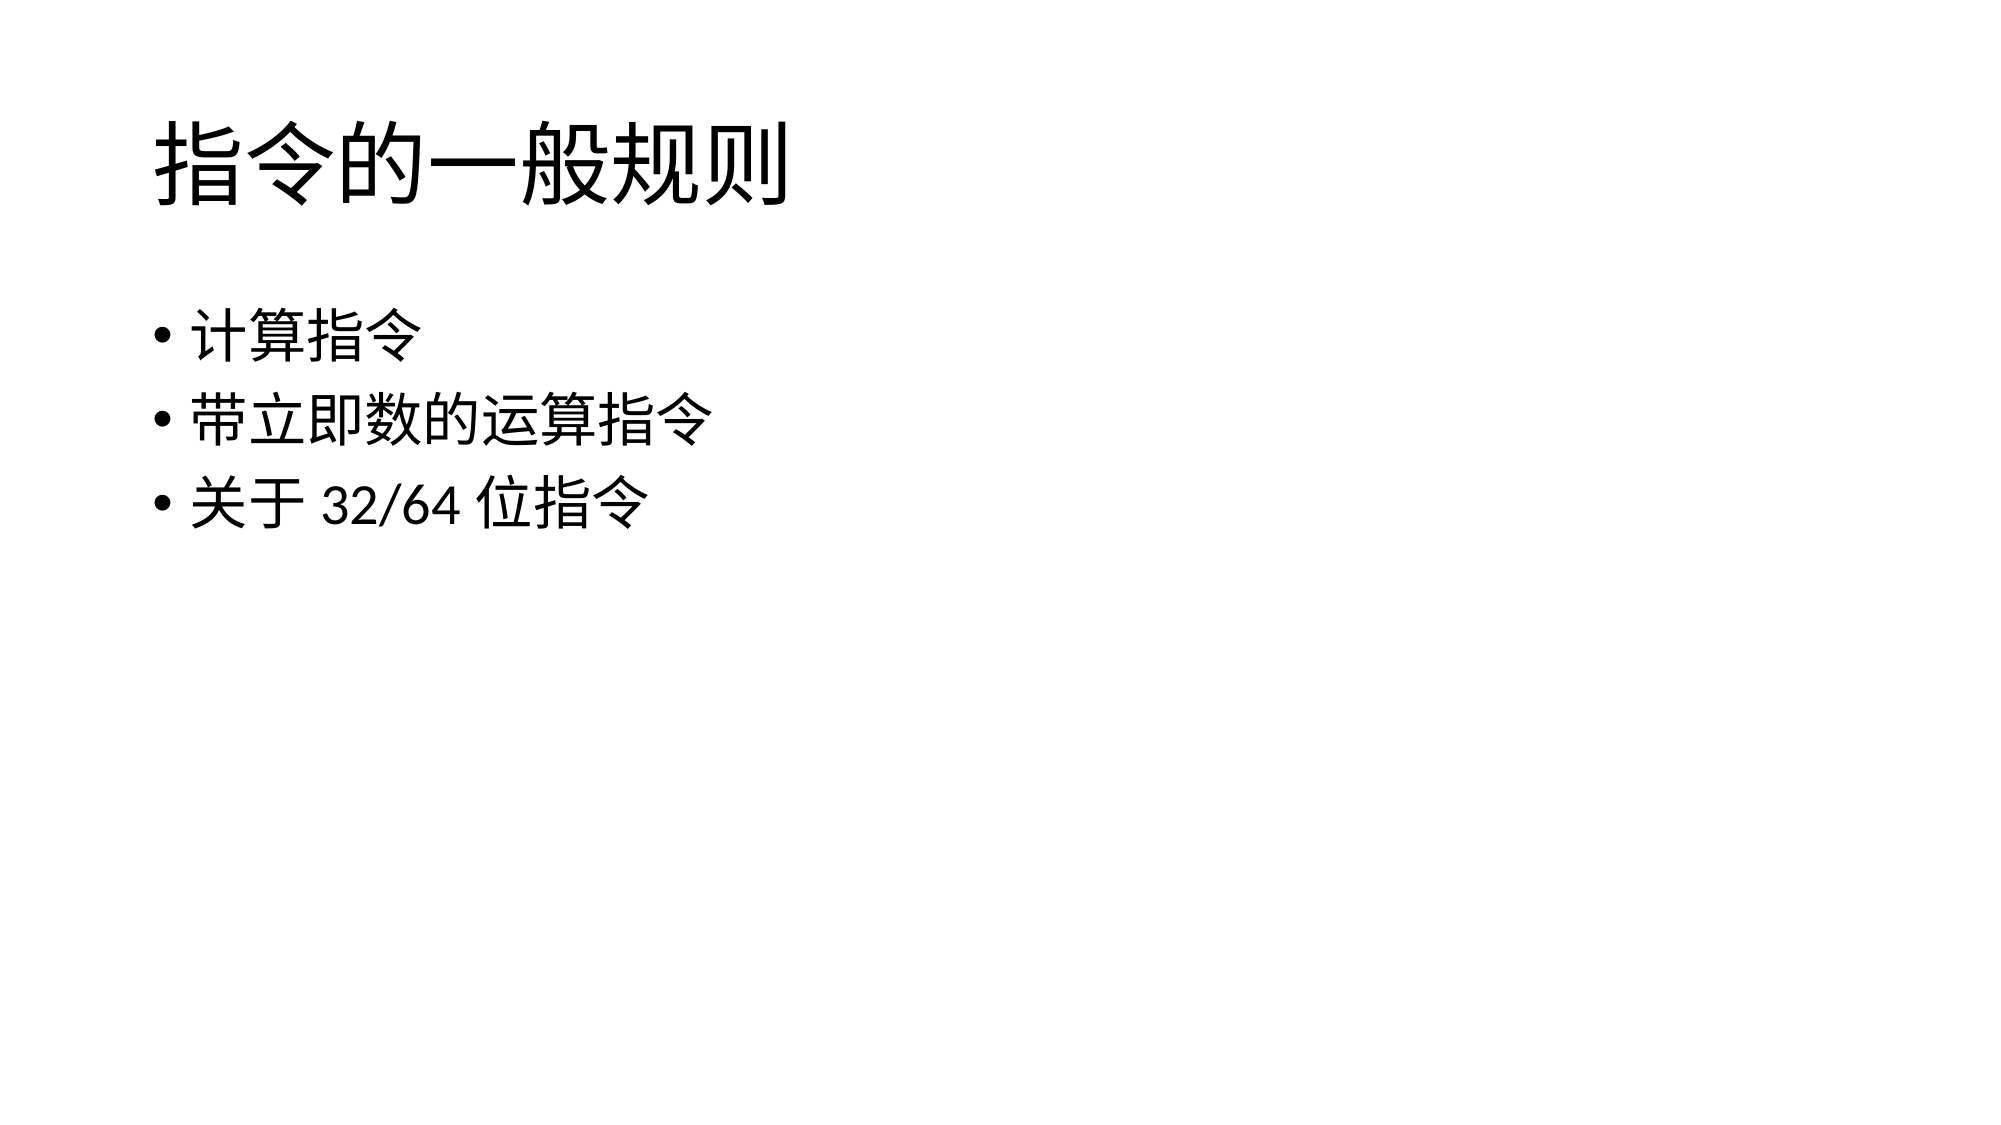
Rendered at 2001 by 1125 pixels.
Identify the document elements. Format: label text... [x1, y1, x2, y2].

title 指令的一般规则 [137, 59, 1863, 278]
list 计算指令 带立即数的运算指令 关于32/64位指令 [137, 299, 1863, 1014]
